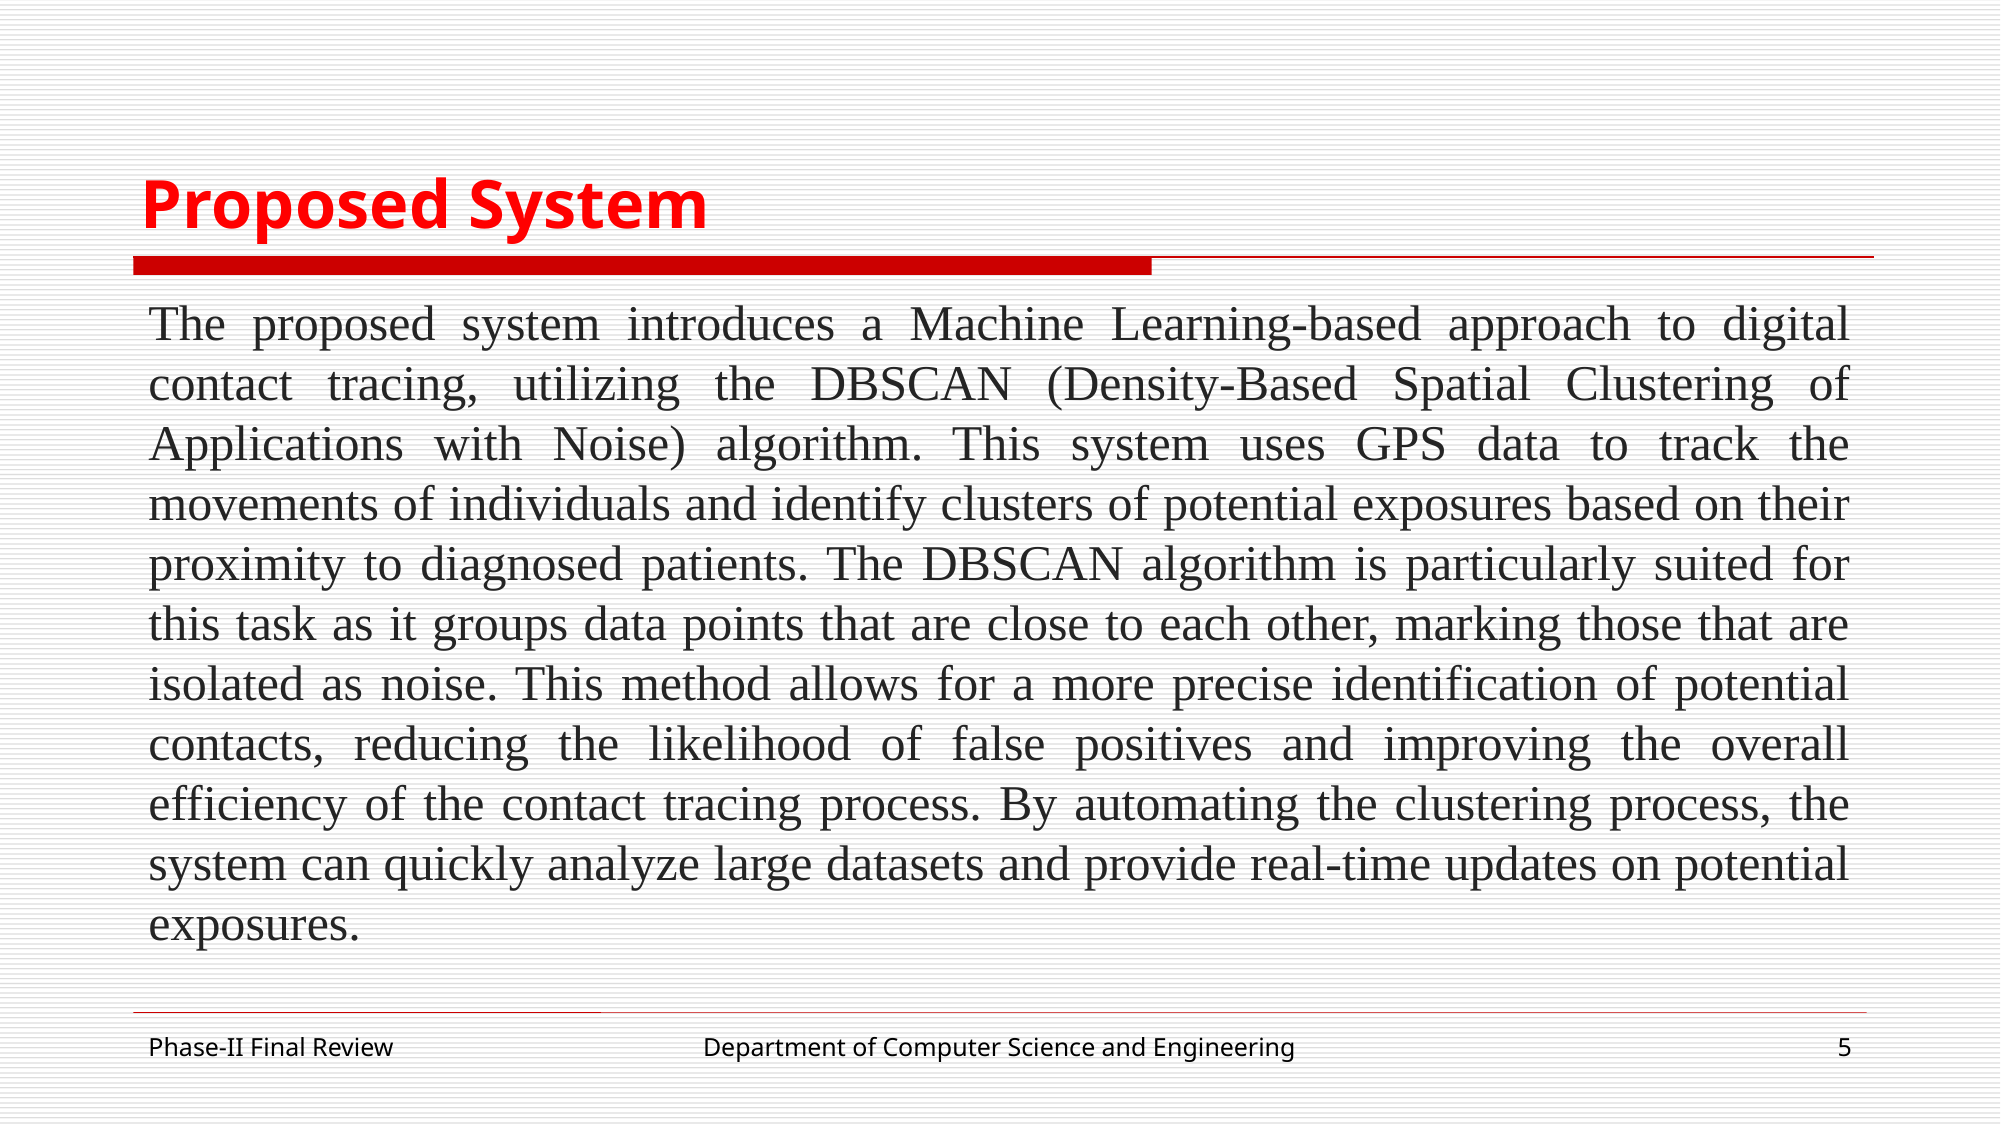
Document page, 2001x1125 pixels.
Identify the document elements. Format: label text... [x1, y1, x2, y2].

footer Department of Computer Science and Engineering [683, 1024, 1317, 1103]
picture [0, 0, 2001, 1125]
title Proposed System [125, 50, 1876, 250]
slide_number 5 [1433, 1024, 1867, 1103]
list The proposed system introduces a Machine Learning-based approach to digital contact tracing, utilizing the DBSCAN (Density-Based Spatial Clustering of Applications with Noise) algorithm. This system uses GPS data to track the movements of individuals and identify clusters of potential exposures based on their proximity to diagnosed patients. The DBSCAN algorithm is particularly suited for this task as it groups data points that are close to each other, marking those that are isolated as noise. This method allows for a more precise identification of potential contacts, reducing the likelihood of false positives and improving the overall efficiency of the contact tracing process. By automating the clustering process, the system can quickly analyze large datasets and provide real-time updates on potential exposures. [133, 282, 1867, 983]
slide_number Phase-II Final Review [133, 1024, 567, 1103]
